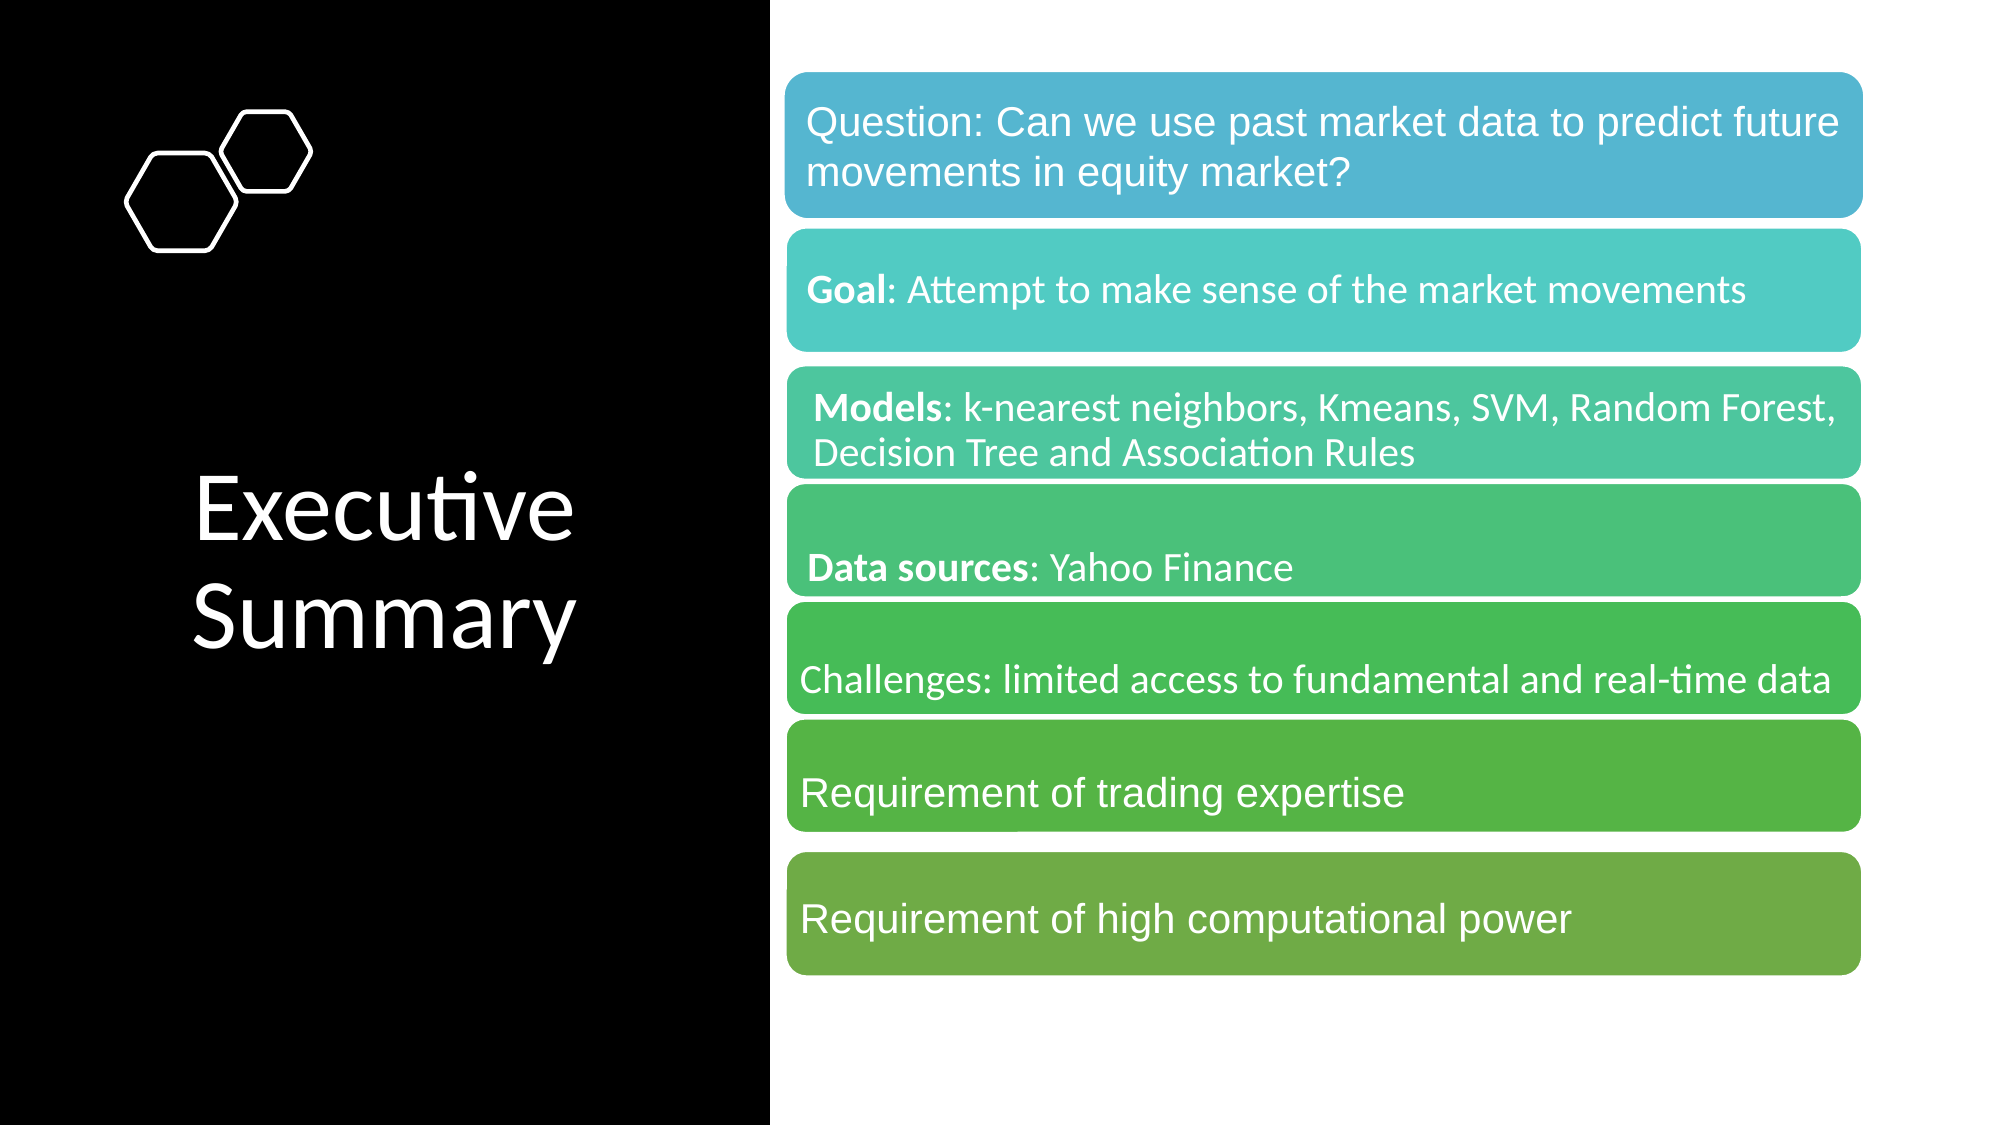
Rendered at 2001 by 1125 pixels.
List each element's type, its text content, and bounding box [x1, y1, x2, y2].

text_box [783, 70, 1867, 977]
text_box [125, 111, 312, 251]
text_box Executive Summary [0, 0, 770, 1125]
